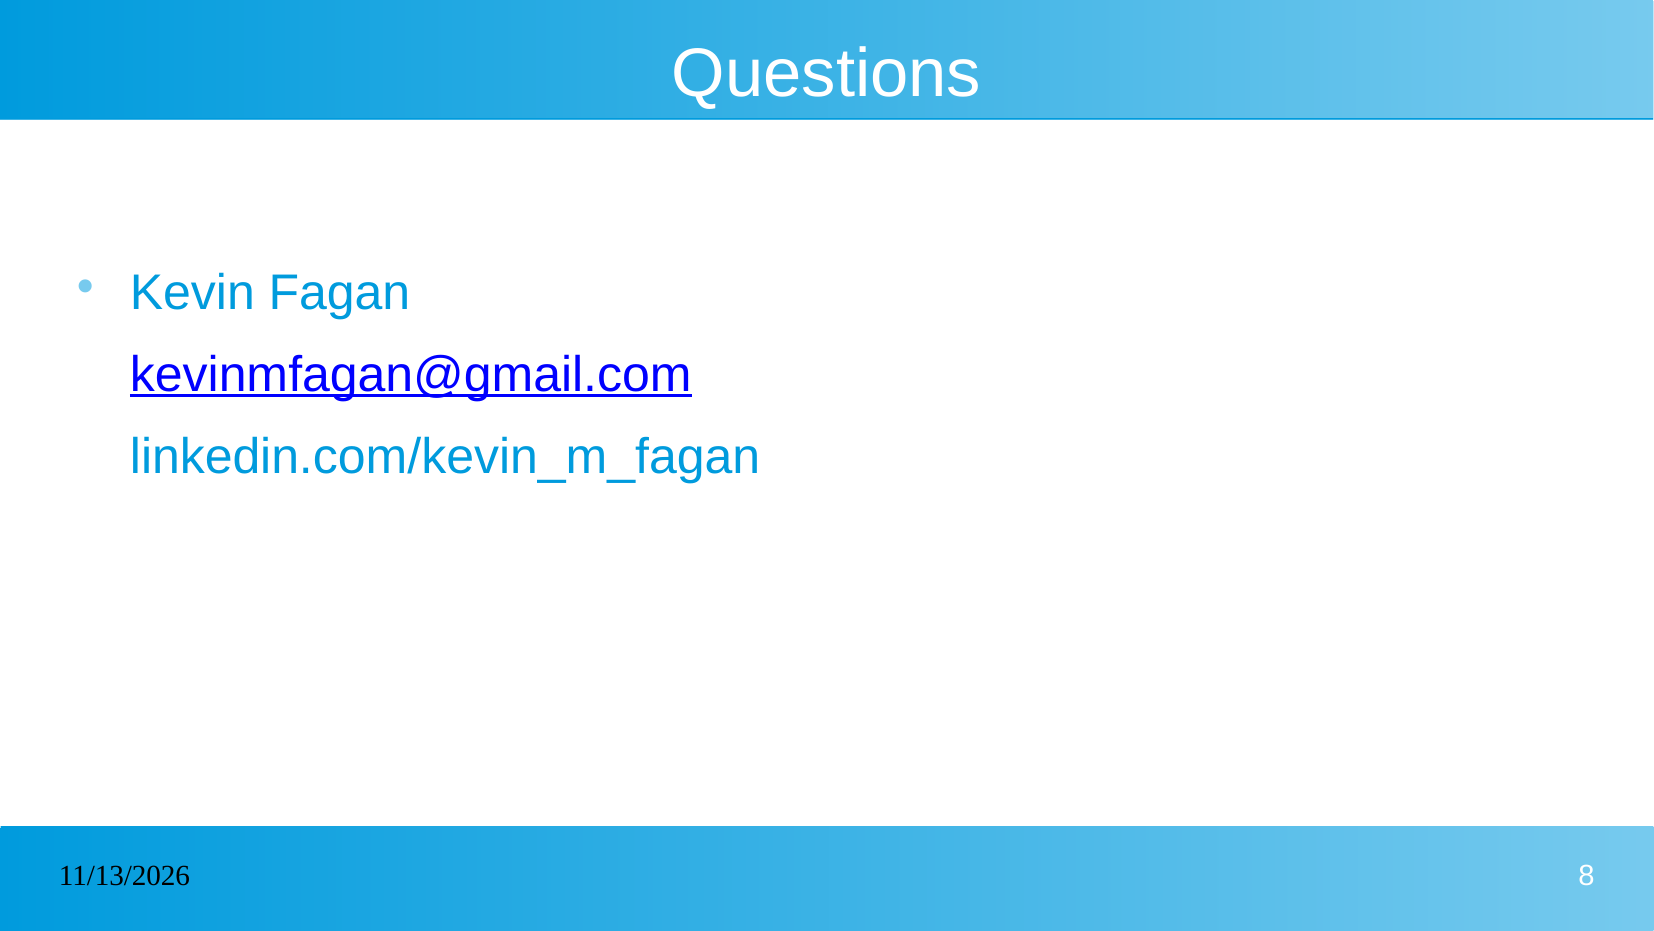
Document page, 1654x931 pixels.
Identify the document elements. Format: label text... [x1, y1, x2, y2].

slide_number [59, 856, 443, 916]
title Questions [59, 29, 1595, 108]
list Kevin Fagan kevinmfagan@gmail.com linkedin.com/kevin_m_fagan [59, 177, 1595, 768]
slide_number 8 [1210, 856, 1595, 916]
